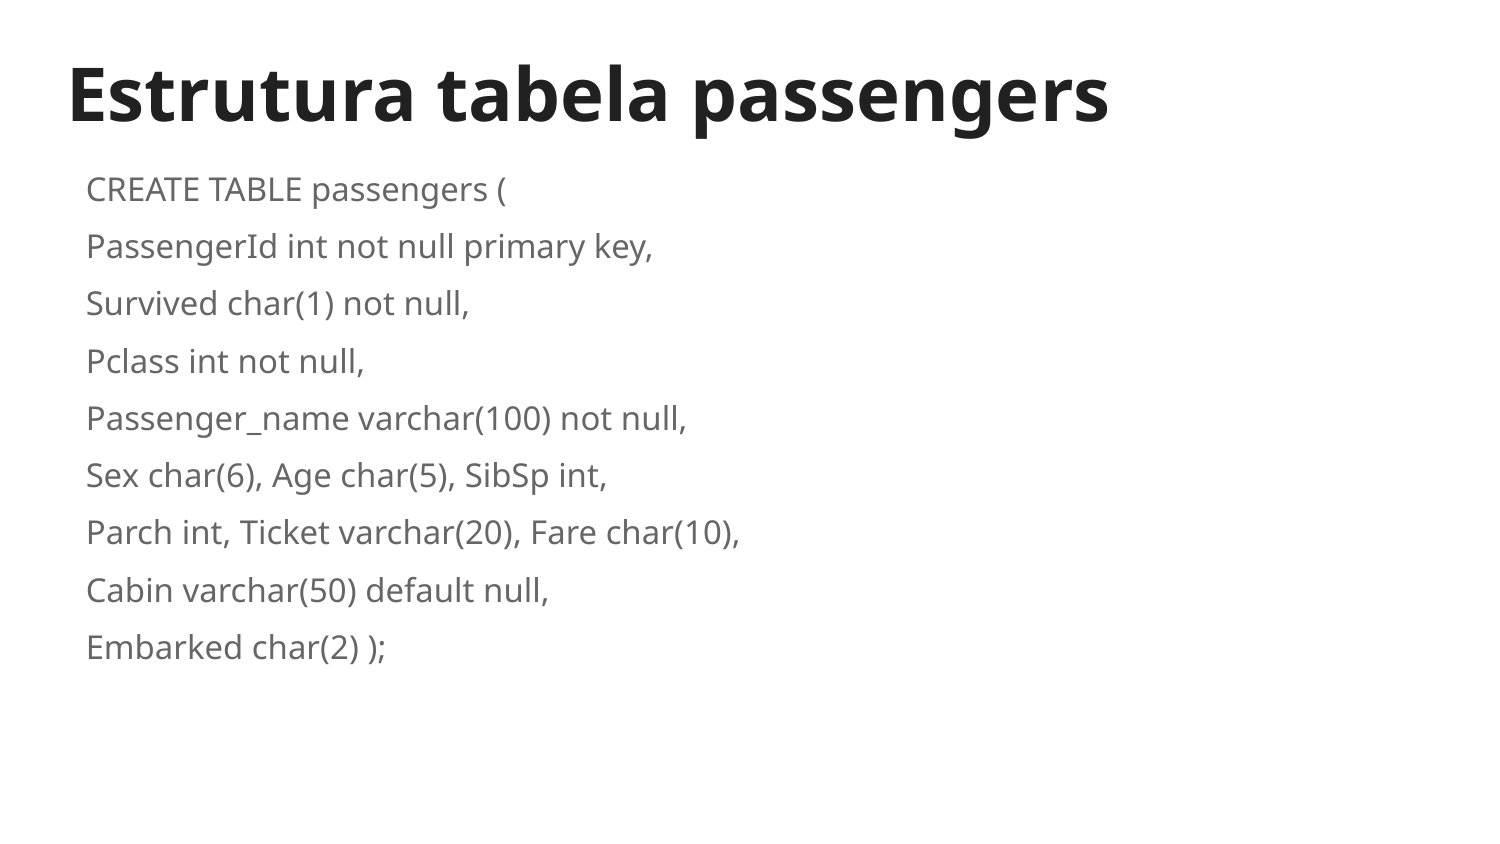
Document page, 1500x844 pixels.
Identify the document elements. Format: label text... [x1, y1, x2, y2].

list CREATE TABLE passengers ( PassengerId int not null primary key, Survived char(1) not null, Pclass int not null, Passenger_name varchar(100) not null, Sex char(6), Age char(5), SibSp int, Parch int, Ticket varchar(20), Fare char(10), Cabin varchar(50) default null, Embarked char(2) ); [70, 144, 1469, 693]
title Estrutura tabela passengers [51, 27, 1449, 159]
